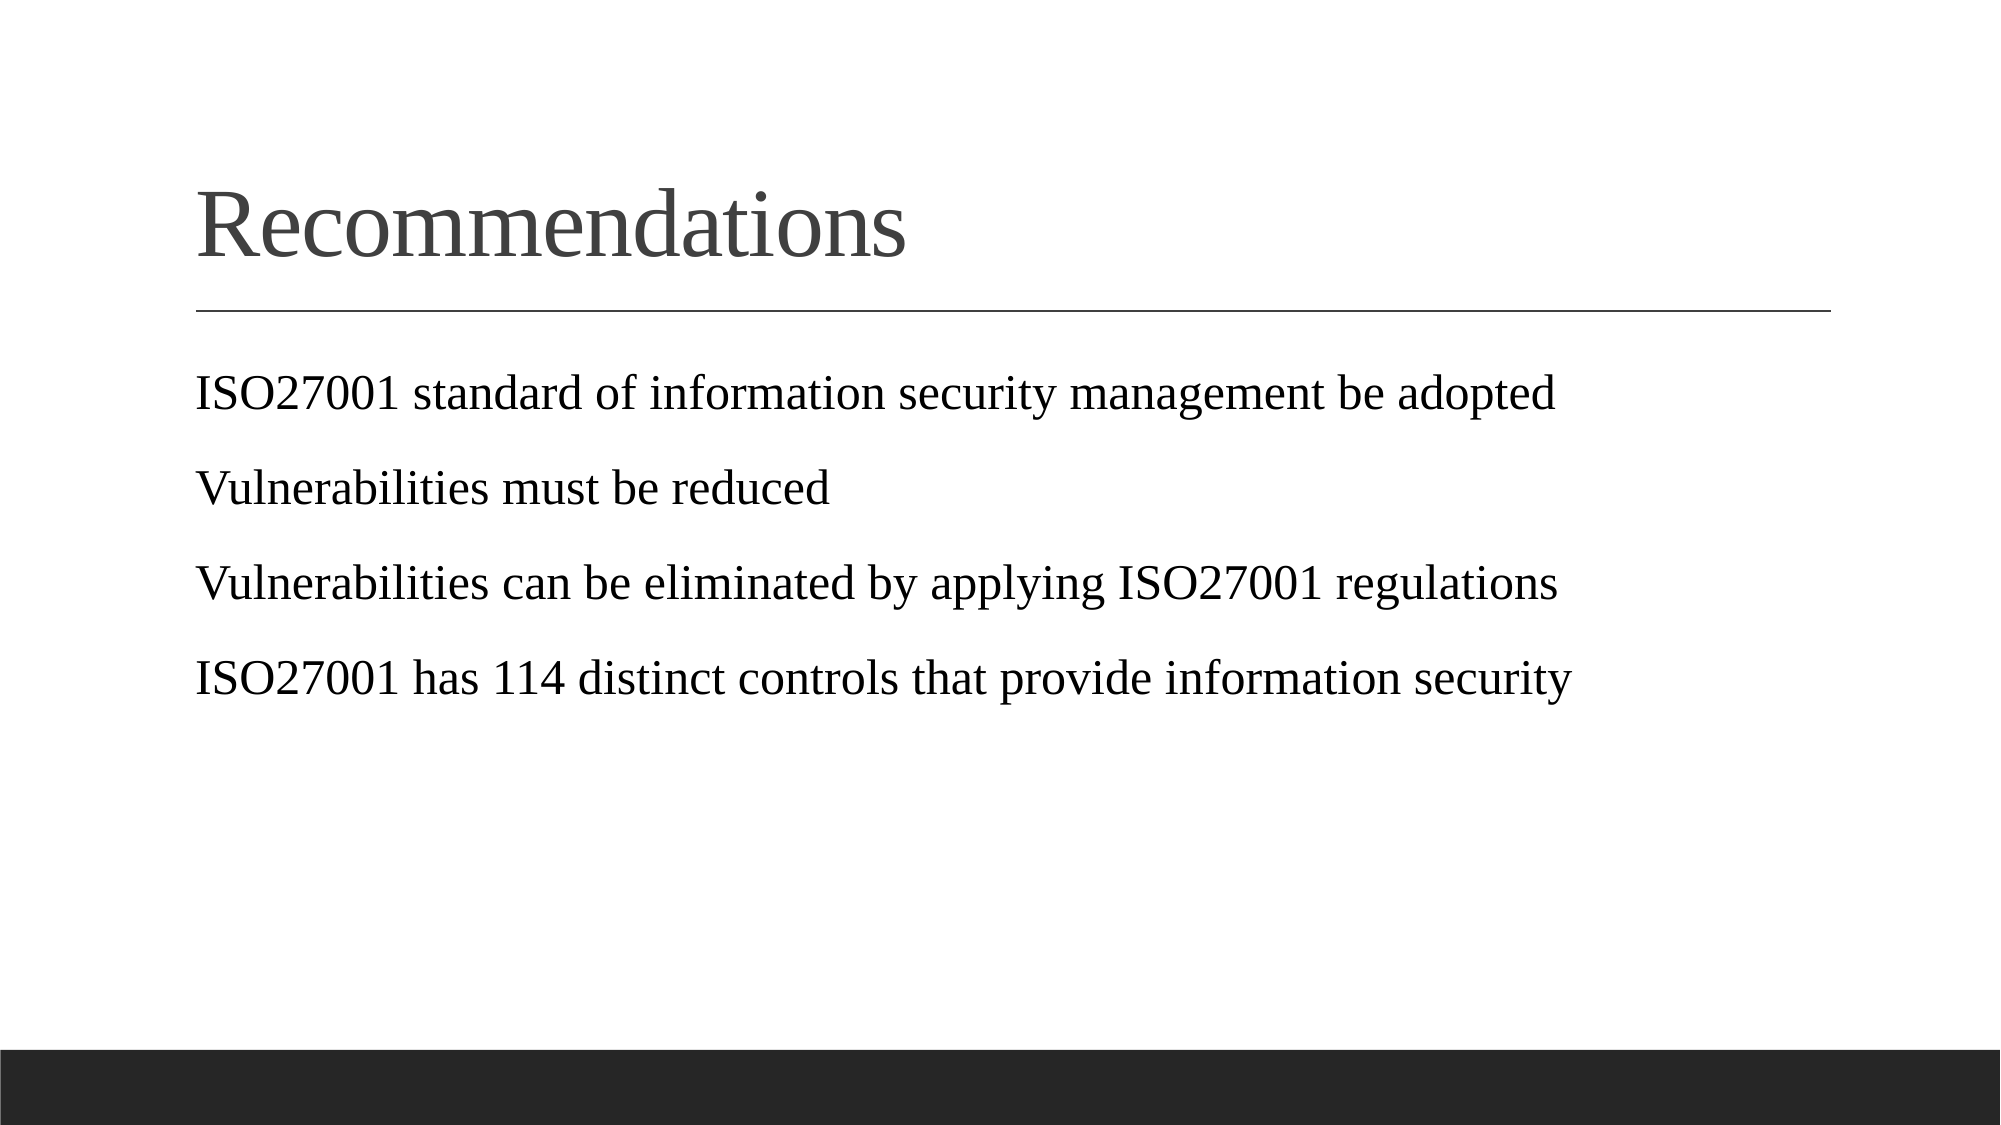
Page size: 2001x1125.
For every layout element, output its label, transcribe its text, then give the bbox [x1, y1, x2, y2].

title Recommendations [180, 47, 1830, 285]
list ISO27001 standard of information security management be adopted Vulnerabilities must be reduced Vulnerabilities can be eliminated by applying ISO27001 regulations ISO27001 has 114 distinct controls that provide information security [180, 345, 1830, 963]
